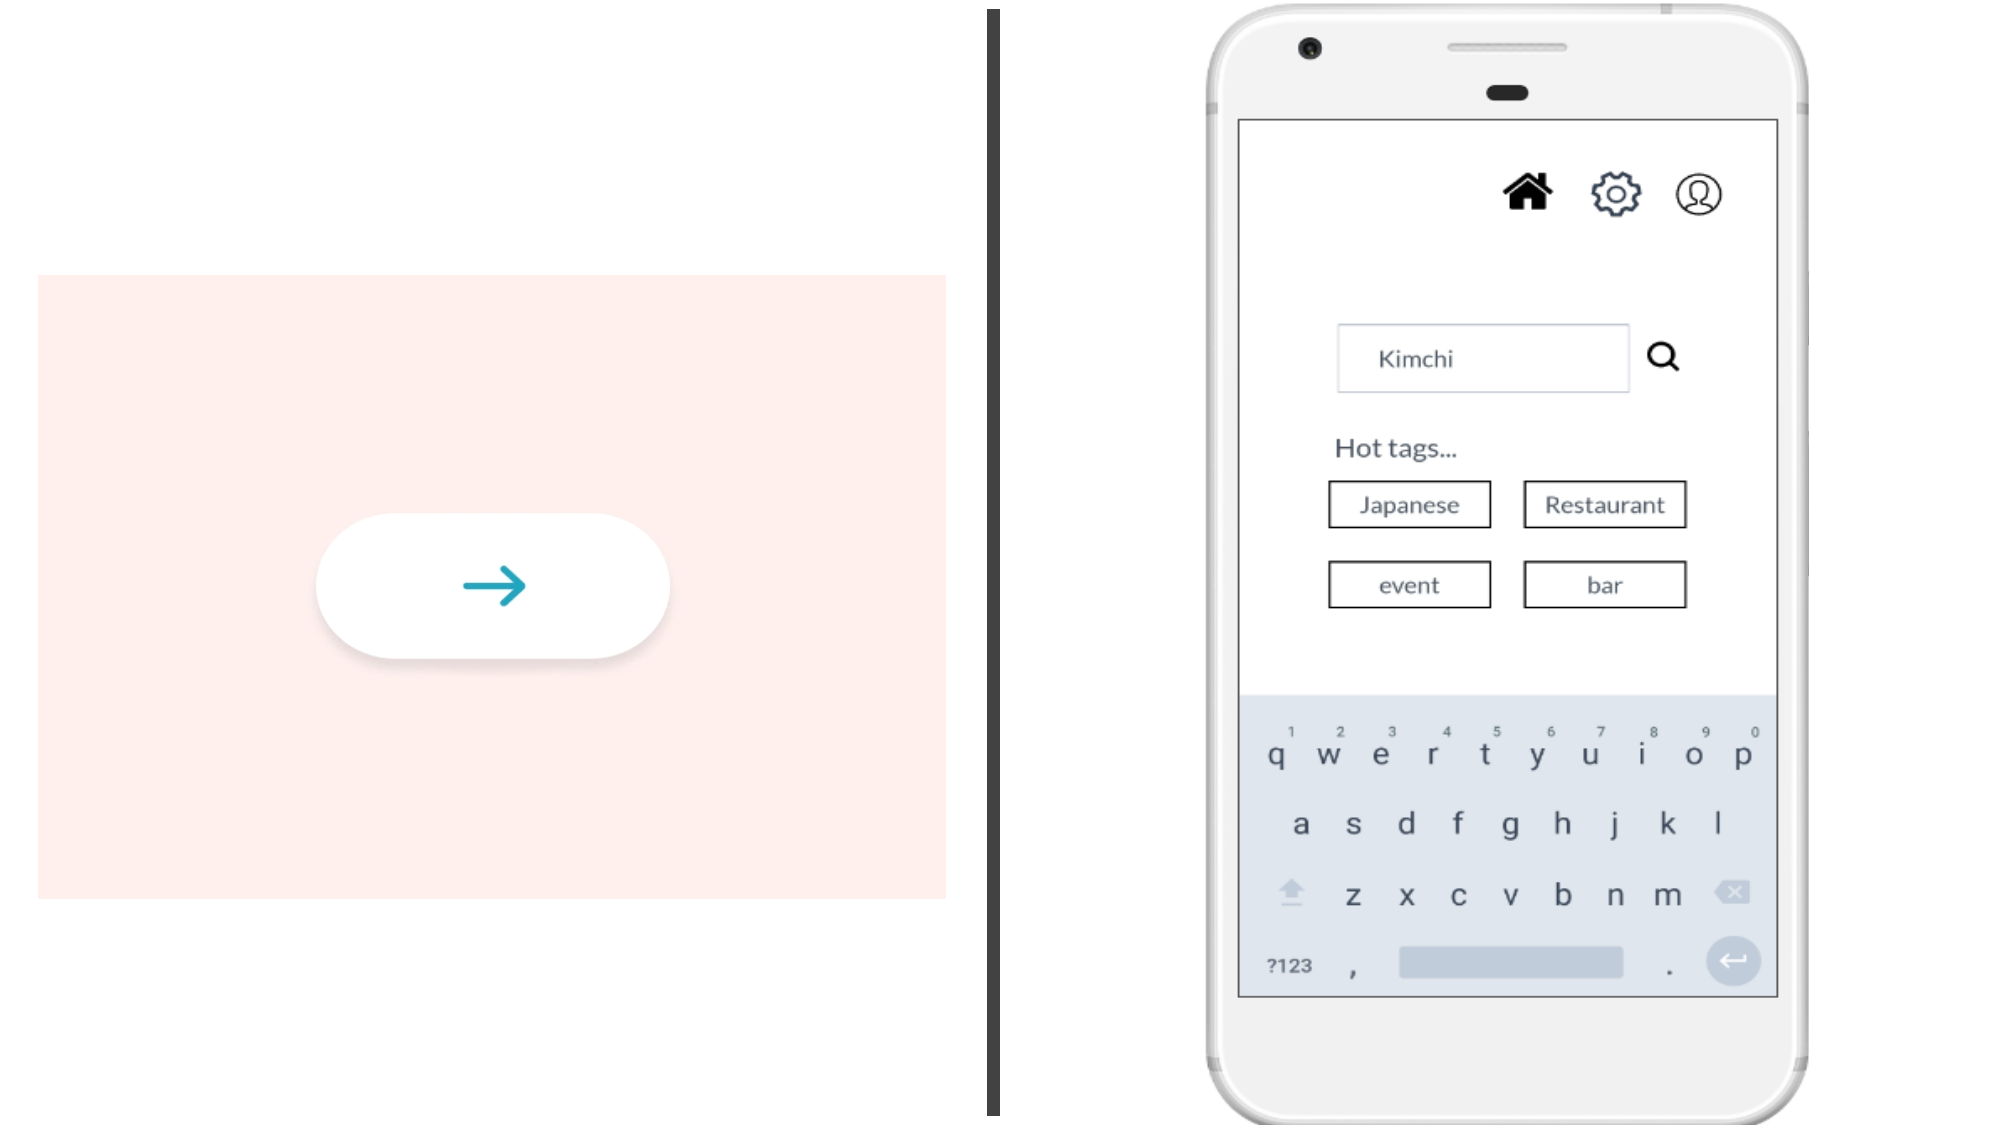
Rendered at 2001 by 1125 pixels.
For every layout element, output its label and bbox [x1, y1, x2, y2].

picture [1197, 0, 1810, 1125]
picture [38, 274, 946, 899]
